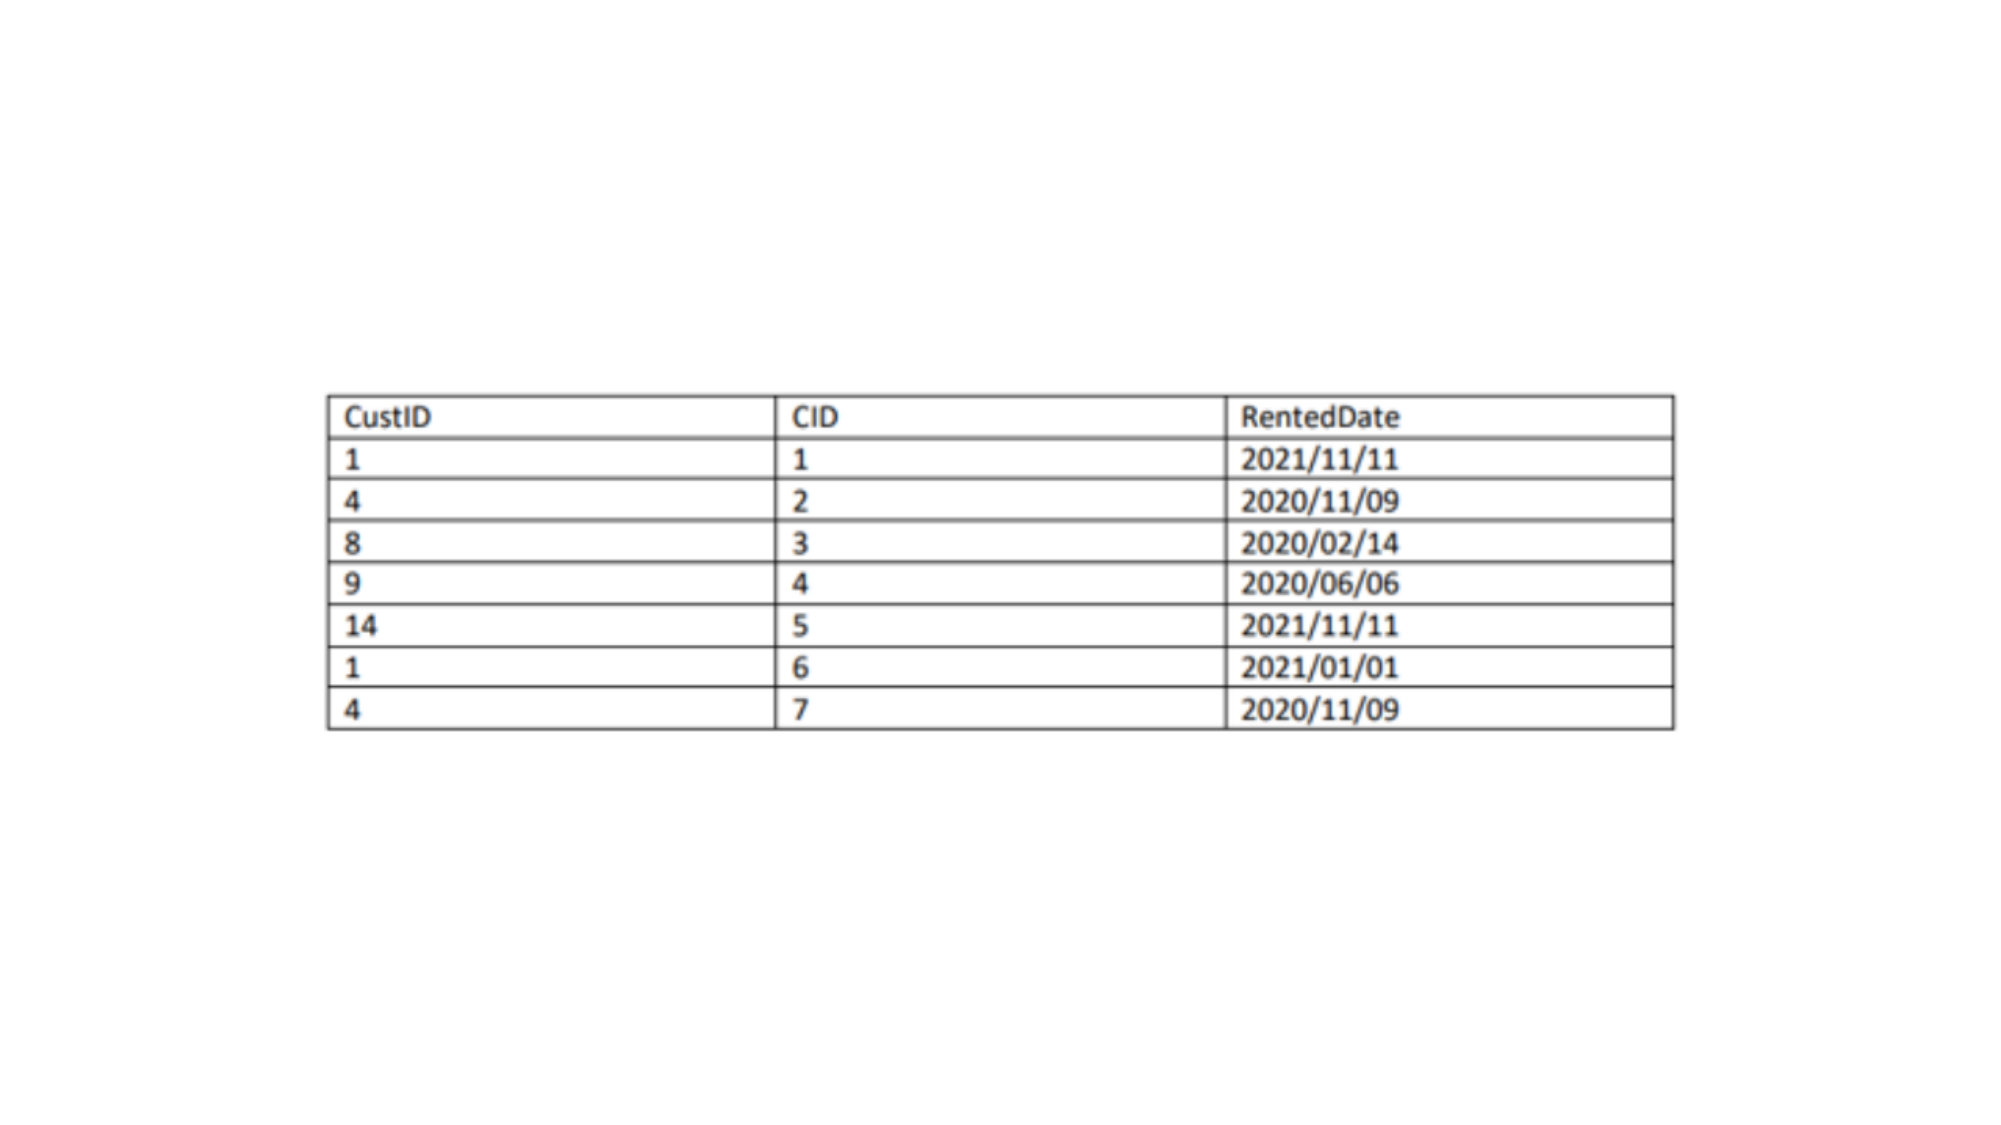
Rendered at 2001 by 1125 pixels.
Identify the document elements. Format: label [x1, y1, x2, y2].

picture [315, 381, 1685, 744]
